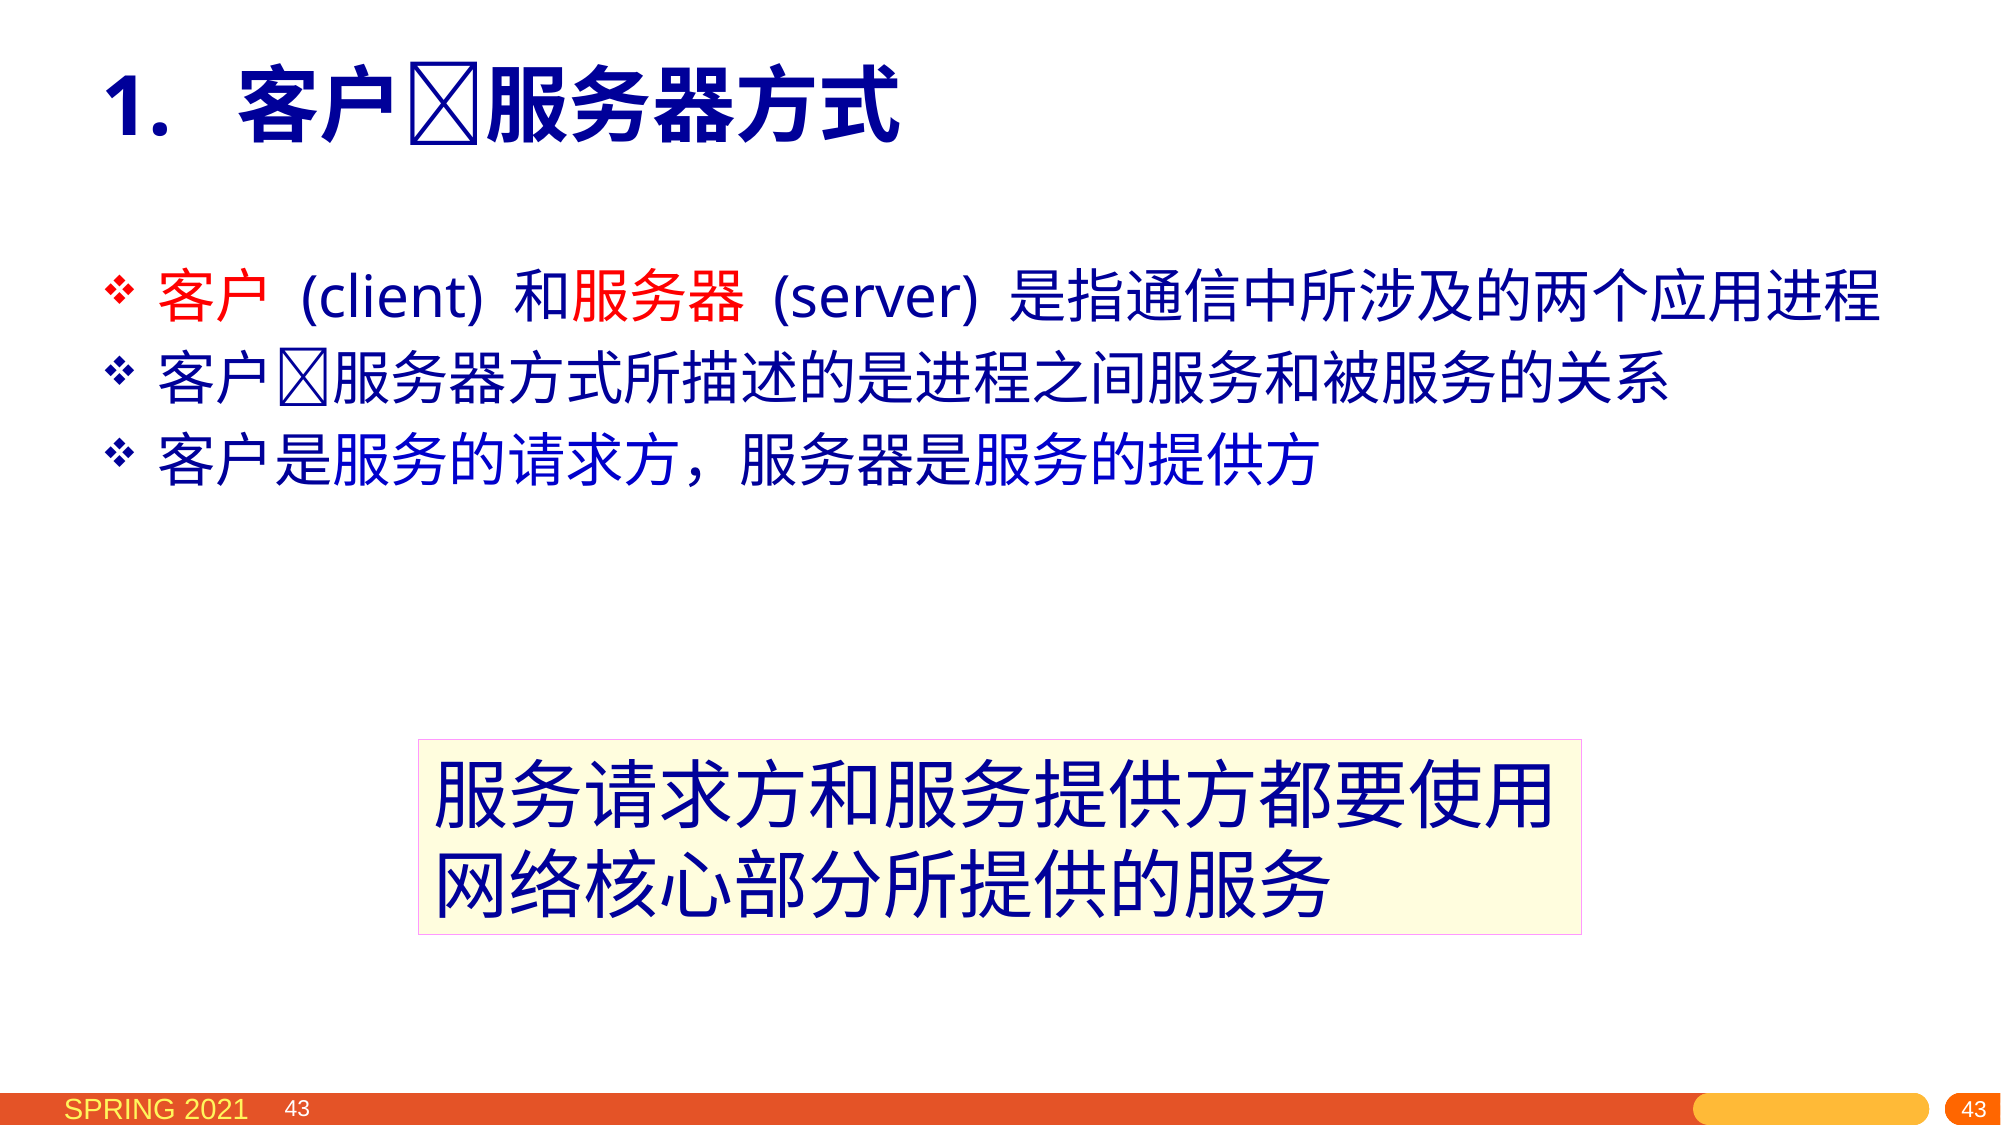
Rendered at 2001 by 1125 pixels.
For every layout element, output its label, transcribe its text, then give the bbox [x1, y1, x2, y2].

list 客户 (client) 和服务器 (server) 是指通信中所涉及的两个应用进程 客户服务器方式所描述的是进程之间服务和被服务的关系 客户是服务的请求方，服务器是服务的提供方 [86, 252, 1914, 1047]
text_box 服务请求方和服务提供方都要使用网络核心部分所提供的服务 [418, 739, 1582, 935]
title 1. 客户服务器方式 [86, 42, 1914, 161]
